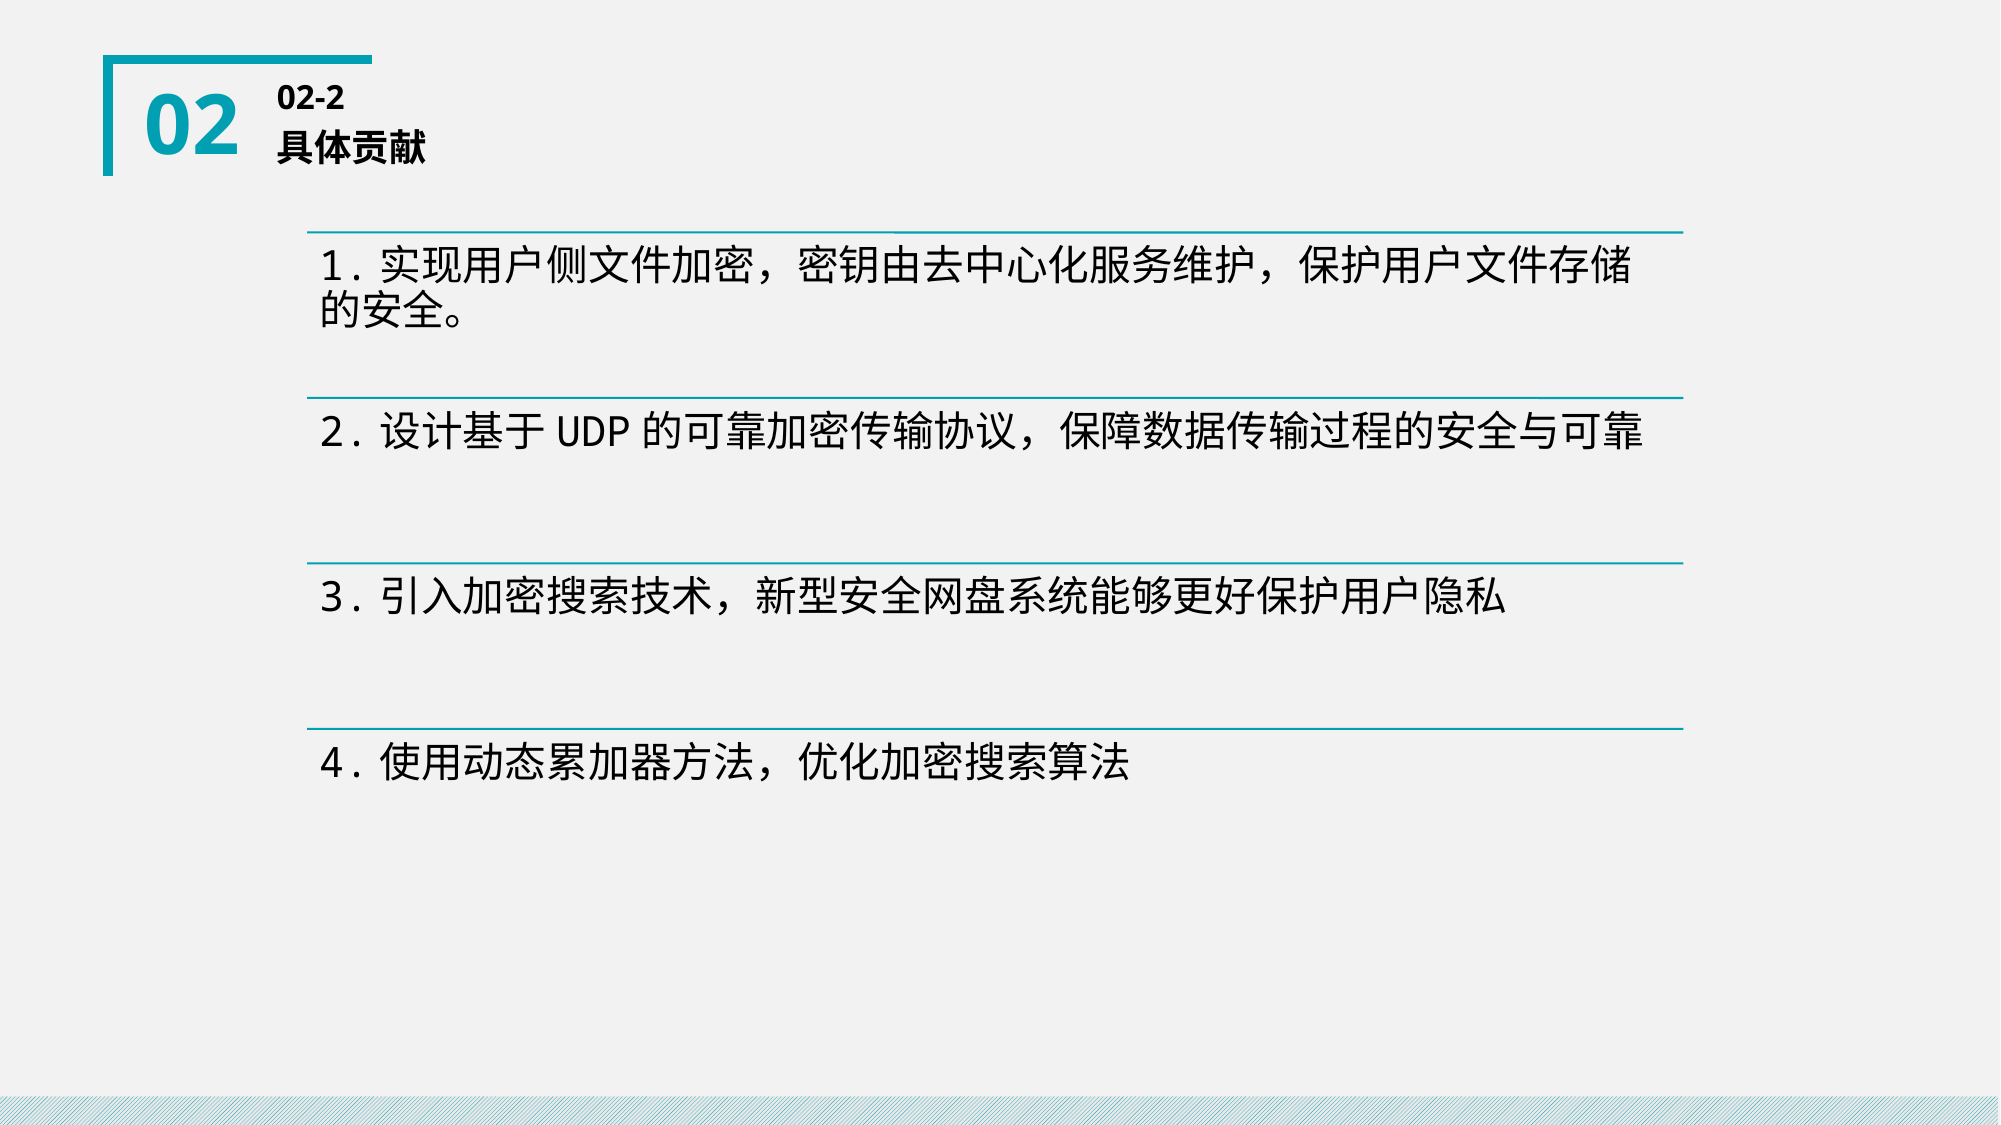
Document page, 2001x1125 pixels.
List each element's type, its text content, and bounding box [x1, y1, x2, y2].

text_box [307, 232, 1684, 299]
list 具体贡献 [262, 116, 663, 183]
list 02-2 [262, 73, 663, 116]
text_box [307, 397, 1684, 464]
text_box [307, 728, 1684, 795]
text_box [307, 563, 1684, 630]
list 02 [123, 73, 262, 183]
